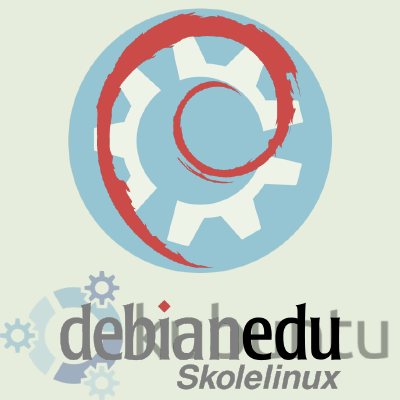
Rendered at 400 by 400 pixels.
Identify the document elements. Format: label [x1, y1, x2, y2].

text_box [0, 0, 400, 400]
